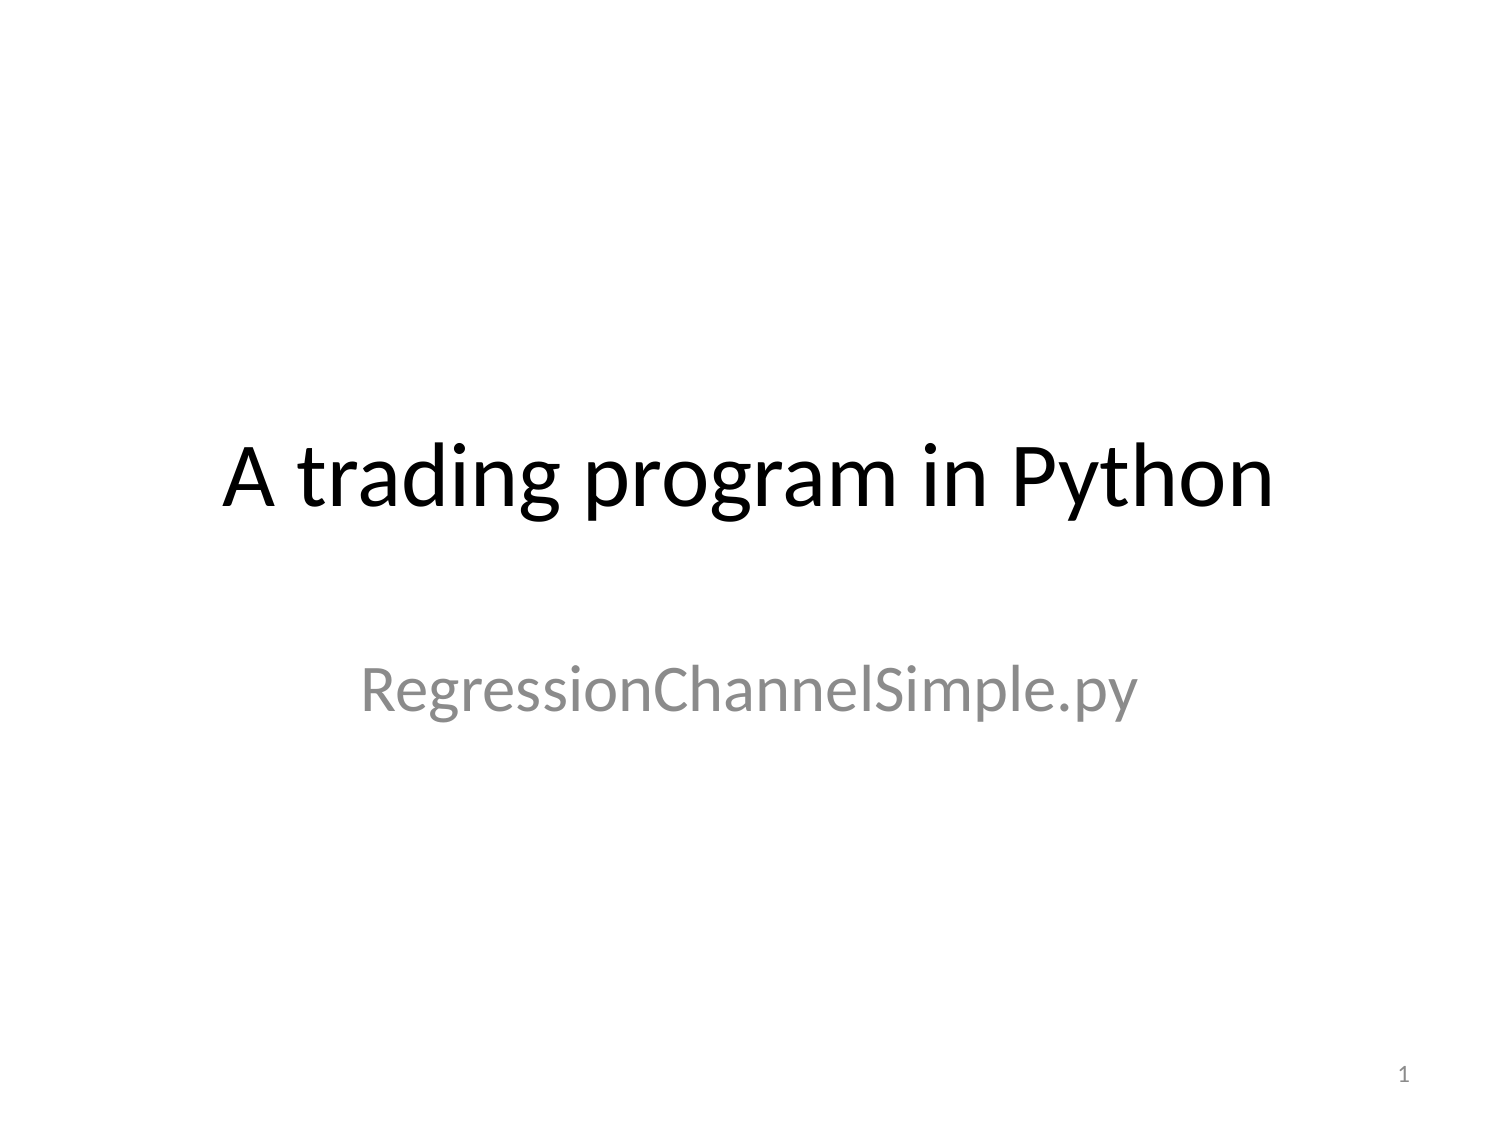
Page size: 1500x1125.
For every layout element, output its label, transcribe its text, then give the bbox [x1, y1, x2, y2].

subtitle RegressionChannelSimple.py [225, 637, 1275, 925]
slide_number 1 [1074, 1042, 1425, 1103]
title A trading program in Python [112, 349, 1388, 591]
